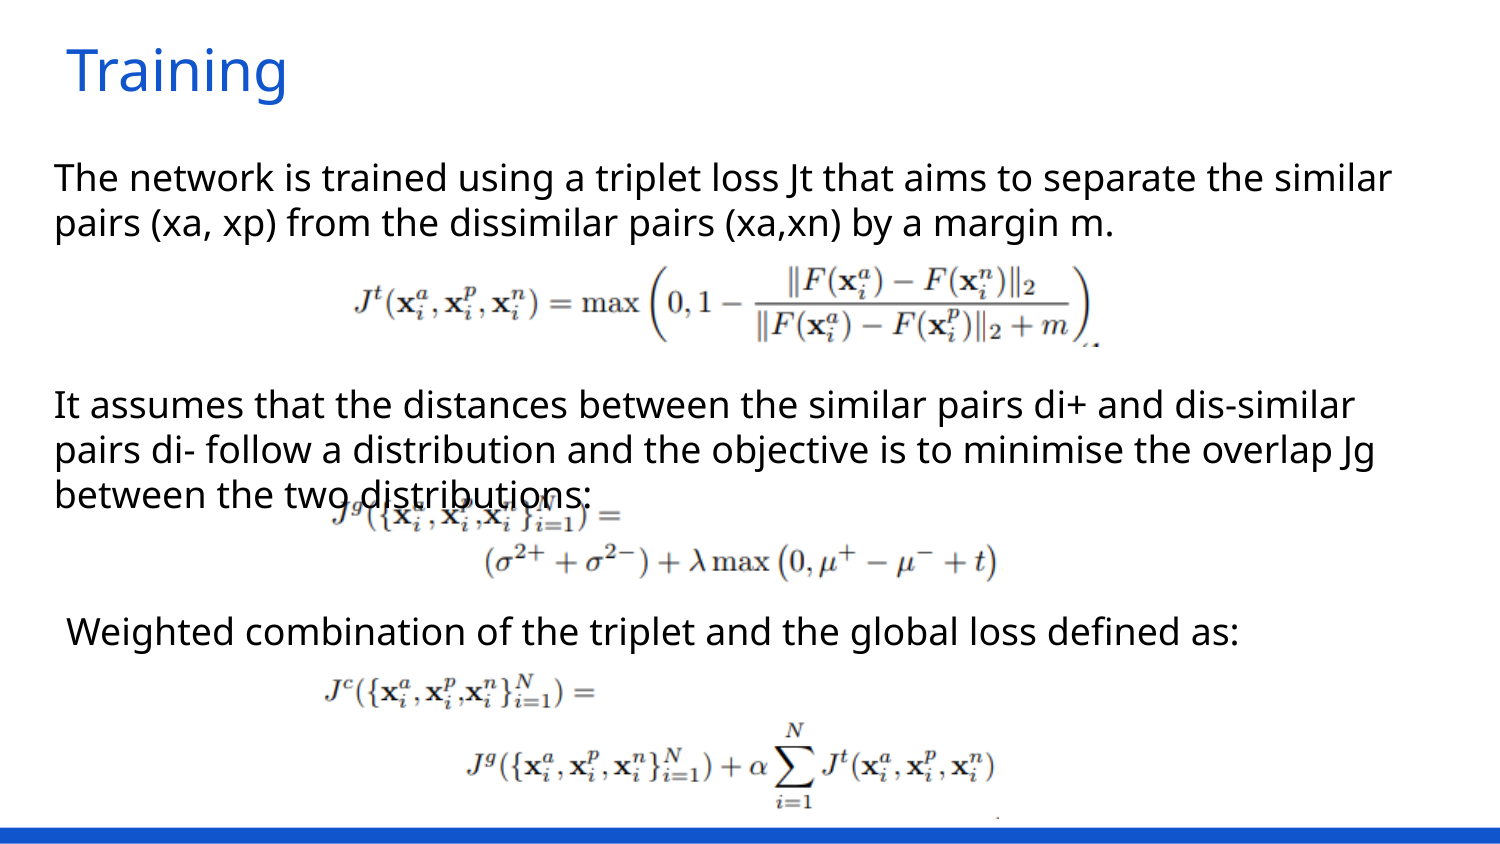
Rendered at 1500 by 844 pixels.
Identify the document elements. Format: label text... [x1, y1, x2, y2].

text_box The network is trained using a triplet loss Jt that aims to separate the similar pairs (xa, xp) from the dissimilar pairs (xa,xn) by a margin m. [38, 139, 1462, 270]
text_box Weighted combination of the triplet and the global loss defined as: [51, 592, 1269, 660]
picture [320, 659, 1000, 819]
picture [340, 249, 1101, 347]
text_box It assumes that the distances between the similar pairs di+ and dis-similar pairs di- follow a distribution and the objective is to minimise the overlap Jg between the two distributions: [38, 366, 1462, 497]
picture [316, 482, 1004, 593]
title Training [51, 18, 1449, 139]
